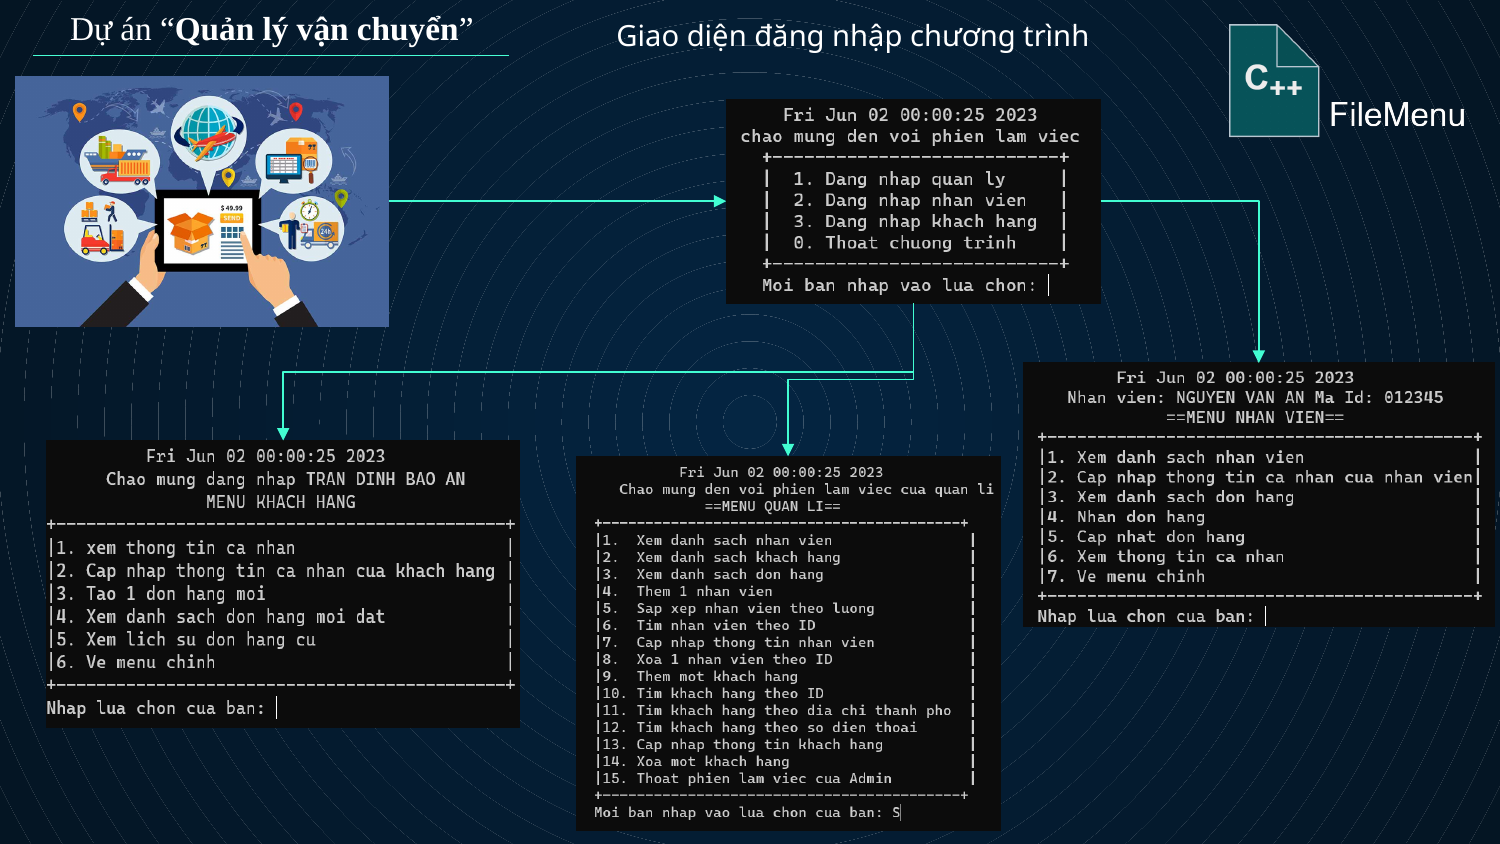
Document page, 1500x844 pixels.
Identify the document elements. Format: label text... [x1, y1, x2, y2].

picture [575, 455, 1001, 831]
text_box Dự án “Quản lý vận chuyển” [0, 0, 628, 55]
text_box Giao diện đăng nhập chương trình [555, 13, 1158, 68]
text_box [1100, 200, 1260, 364]
picture [15, 75, 390, 327]
picture [46, 440, 520, 729]
picture [725, 98, 1101, 304]
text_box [773, 316, 928, 443]
picture [1023, 362, 1495, 627]
picture [1214, 9, 1500, 151]
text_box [529, 56, 668, 688]
